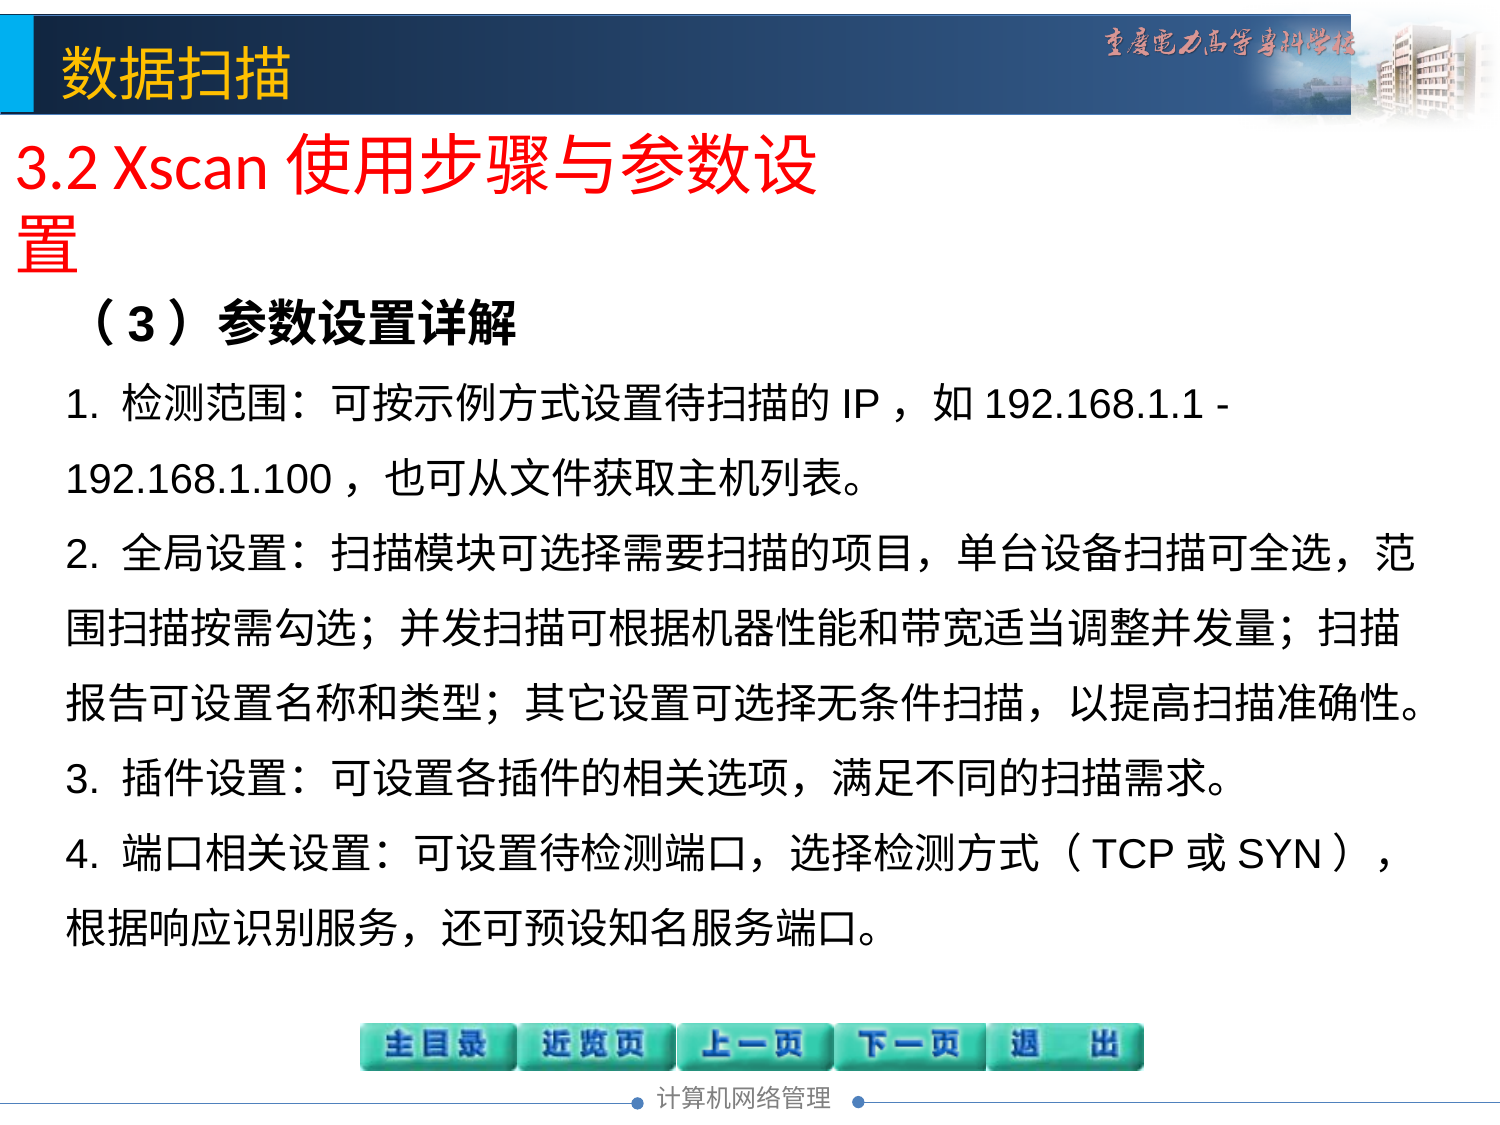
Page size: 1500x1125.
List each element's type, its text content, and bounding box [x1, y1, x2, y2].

picture [1084, 15, 1374, 86]
text_box 3.2 Xscan使用步骤与参数设置 [0, 115, 886, 290]
text_box （3）参数设置详解 1. 检测范围：可按示例方式设置待扫描的IP，如192.168.1.1 - 192.168.1.100，也可从文件获取主机列表。 2. 全局设置：扫描模块可选择需要扫描的项目，单台设备扫描可全选，范围扫描按需勾选；并发扫描可根据机器性能和带宽适当调整并发量；扫描报告可设置名称和类型；其它设置可选择无条件扫描，以提高扫描准确性。 3. 插件设置：可设置各插件的相关选项，满足不同的扫描需求。 4. 端口相关设置：可设置待检测端口，选择检测方式（TCP或SYN），根据响应识别服务，还可预设知名服务端口。 [50, 254, 1450, 960]
picture [360, 1023, 676, 1071]
text_box 3.Xscan软件使用详解 [1351, 56, 1441, 78]
picture [677, 1023, 1144, 1071]
